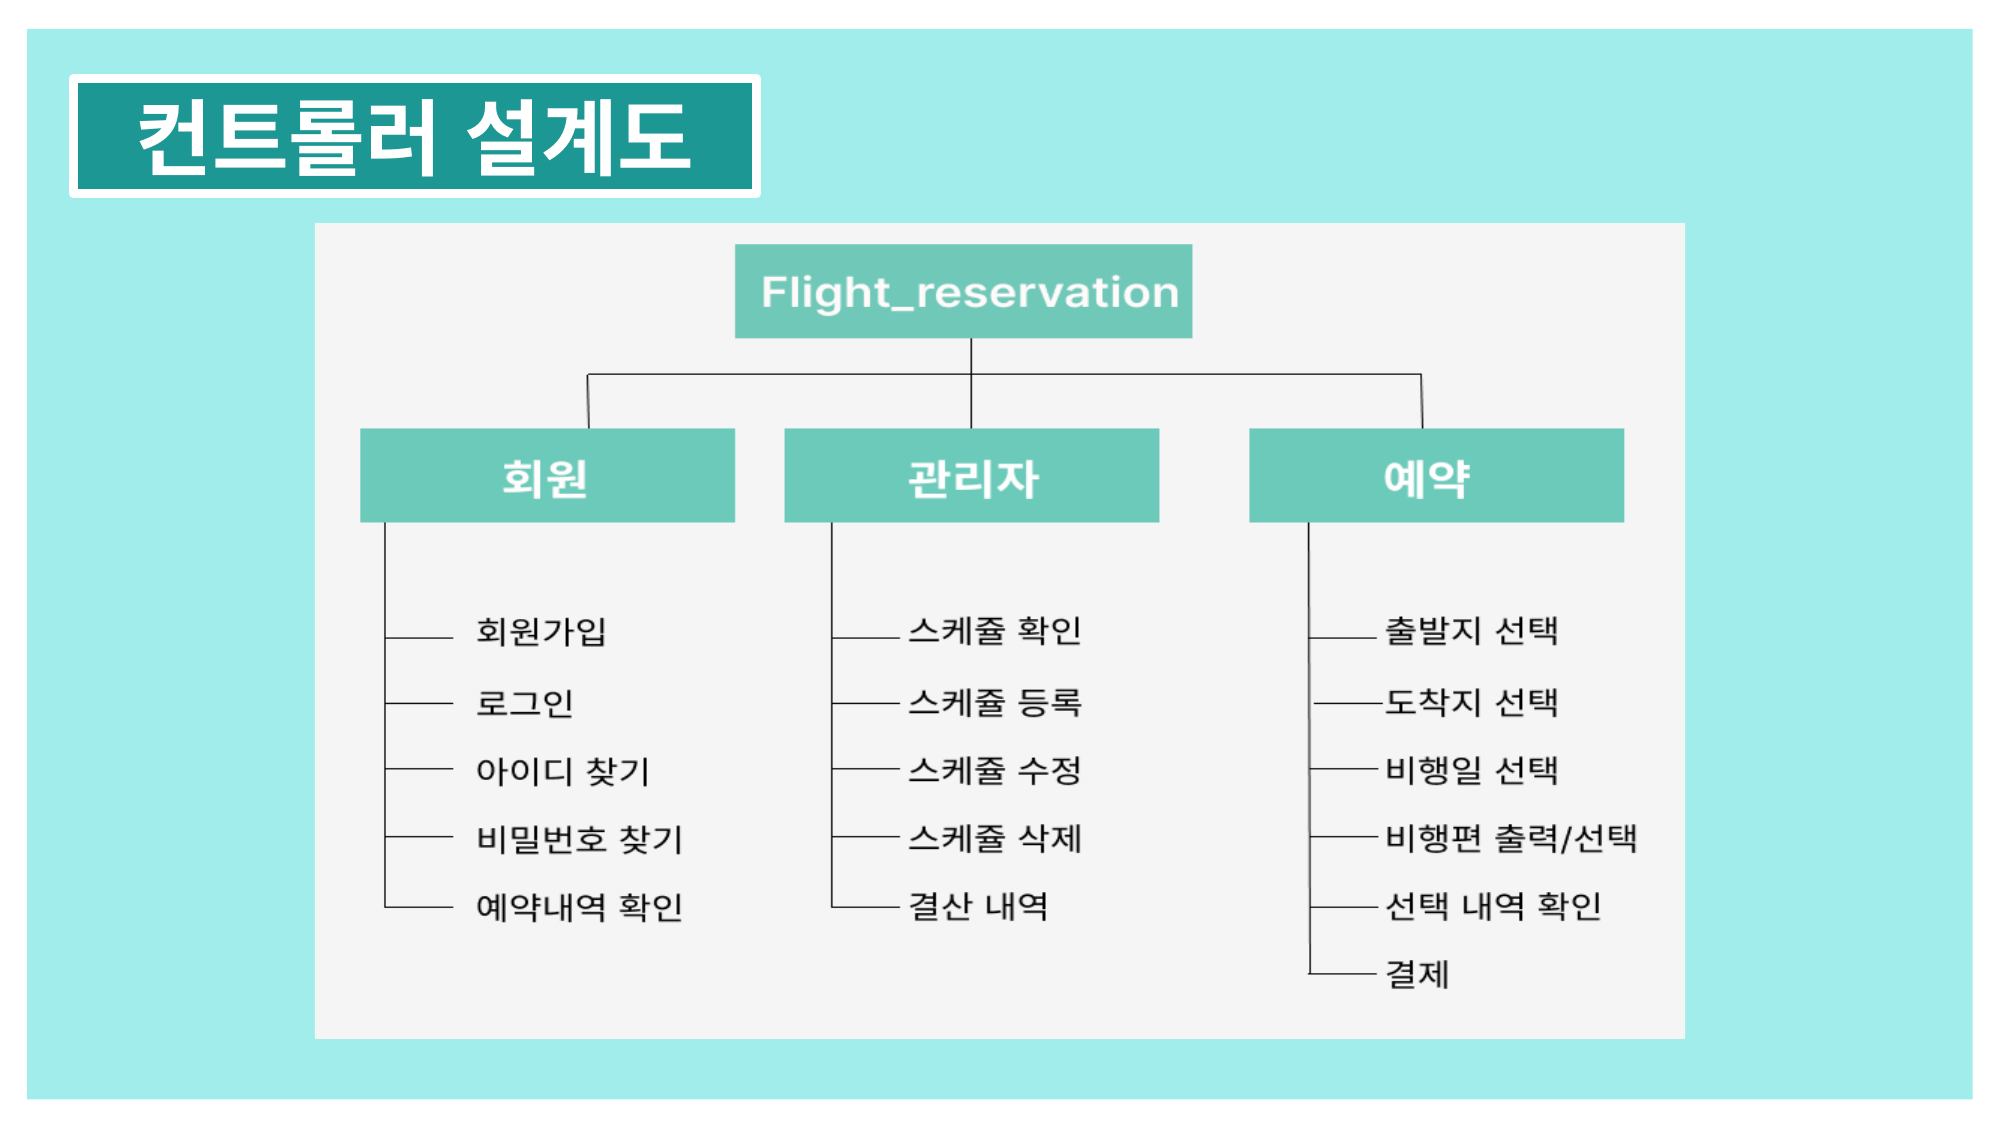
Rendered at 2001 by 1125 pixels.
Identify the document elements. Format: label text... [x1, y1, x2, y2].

text_box 컨트롤러 설계도 [73, 78, 757, 194]
picture [314, 223, 1686, 1039]
text_box [27, 28, 1973, 1100]
